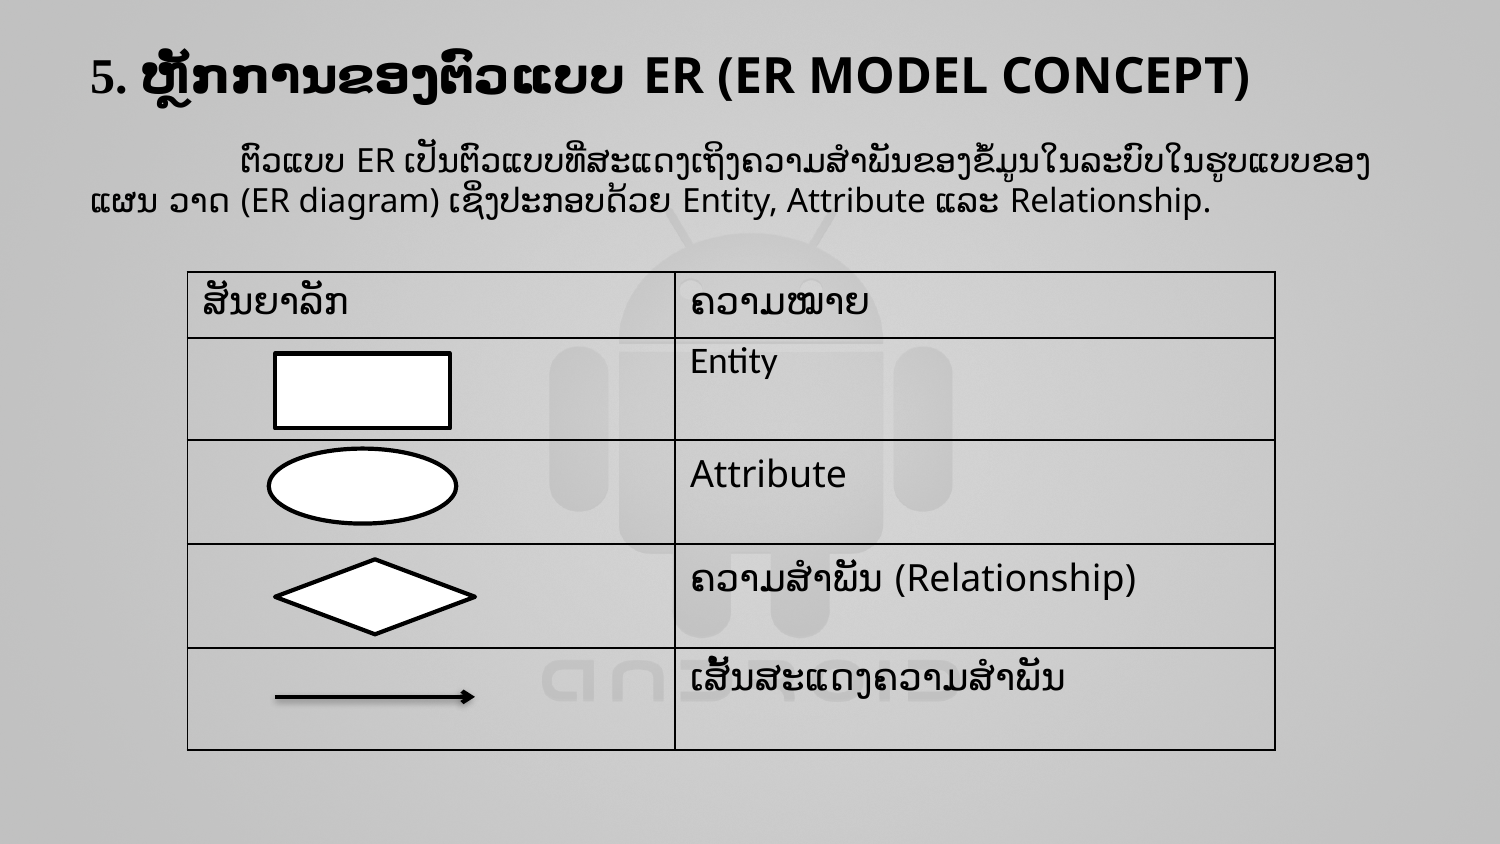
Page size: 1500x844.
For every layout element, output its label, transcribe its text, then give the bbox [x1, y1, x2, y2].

table_cell [188, 441, 674, 543]
table_cell Entity [676, 339, 1274, 439]
text_box [273, 351, 452, 430]
table_cell Attribute [676, 441, 1274, 543]
table_cell [188, 649, 674, 749]
title 5. ຫຼັກການຂອງຕົວແບບ ER (ER MODEL CONCEPT) [75, 33, 1425, 113]
text_box [266, 446, 459, 526]
table_cell [188, 339, 674, 439]
list ຕົວແບບ ER ເປັນຕົວແບບທີ່ສະແດງເຖິງຄວາມສຳພັນຂອງຂໍ້ມູນໃນລະບົບໃນຮູບແບບຂອງແຜນ ວາດ (ER diagram) ເຊິ່ງປະກອບດ້ວຍ Entity, Attribute ແລະ Relationship. [75, 131, 1425, 779]
text_box [272, 557, 478, 637]
table_cell [188, 545, 674, 647]
table_header ສັນຍາລັກ [188, 273, 674, 337]
table_cell ເສັ້ນສະແດງຄວາມສໍາພັນ [676, 649, 1274, 749]
table_cell ຄວາມສຳພັນ (Relationship) [676, 545, 1274, 647]
table_header ຄວາມໝາຍ [676, 273, 1274, 337]
